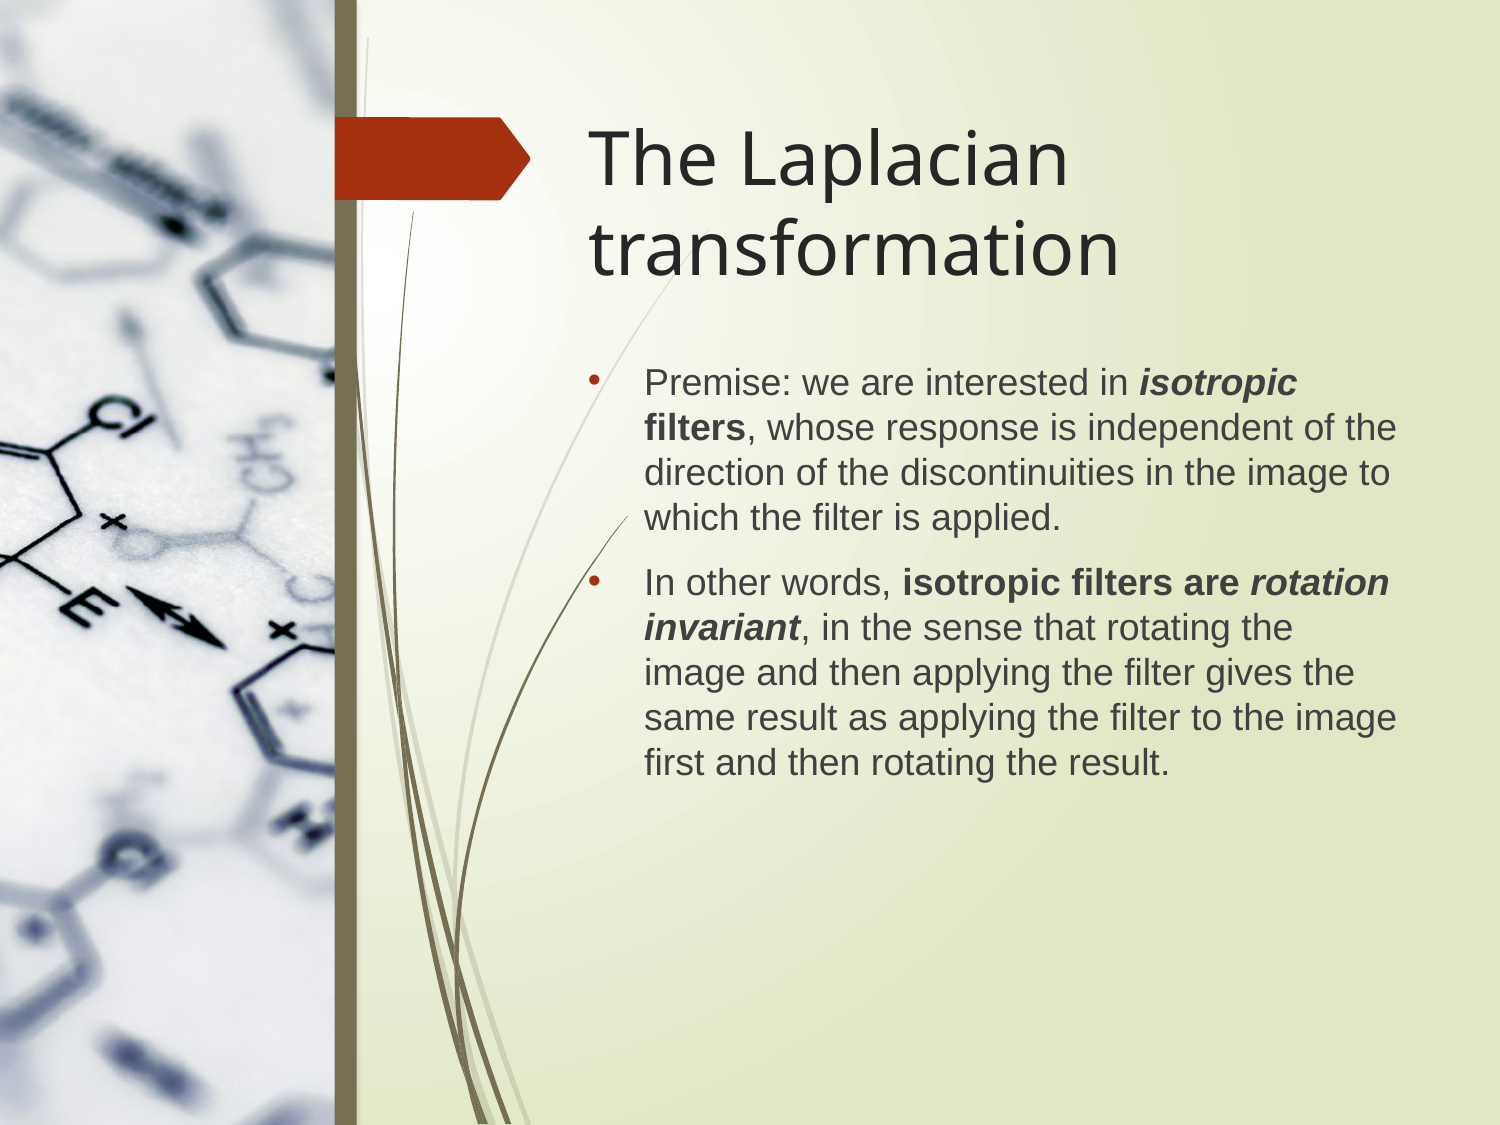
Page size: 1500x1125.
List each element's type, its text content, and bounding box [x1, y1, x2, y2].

list Premise: we are interested in isotropic filters, whose response is independent of the direction of the discontinuities in the image to which the filter is applied. In other words, isotropic filters are rotation invariant, in the sense that rotating the image and then applying the filter gives the same result as applying the filter to the image first and then rotating the result. [712, 350, 1416, 970]
text_box [629, 0, 1500, 1125]
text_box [337, 0, 629, 1125]
title The Laplacian transformation [712, 102, 1416, 313]
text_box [632, 37, 709, 1125]
picture [0, 0, 335, 1125]
